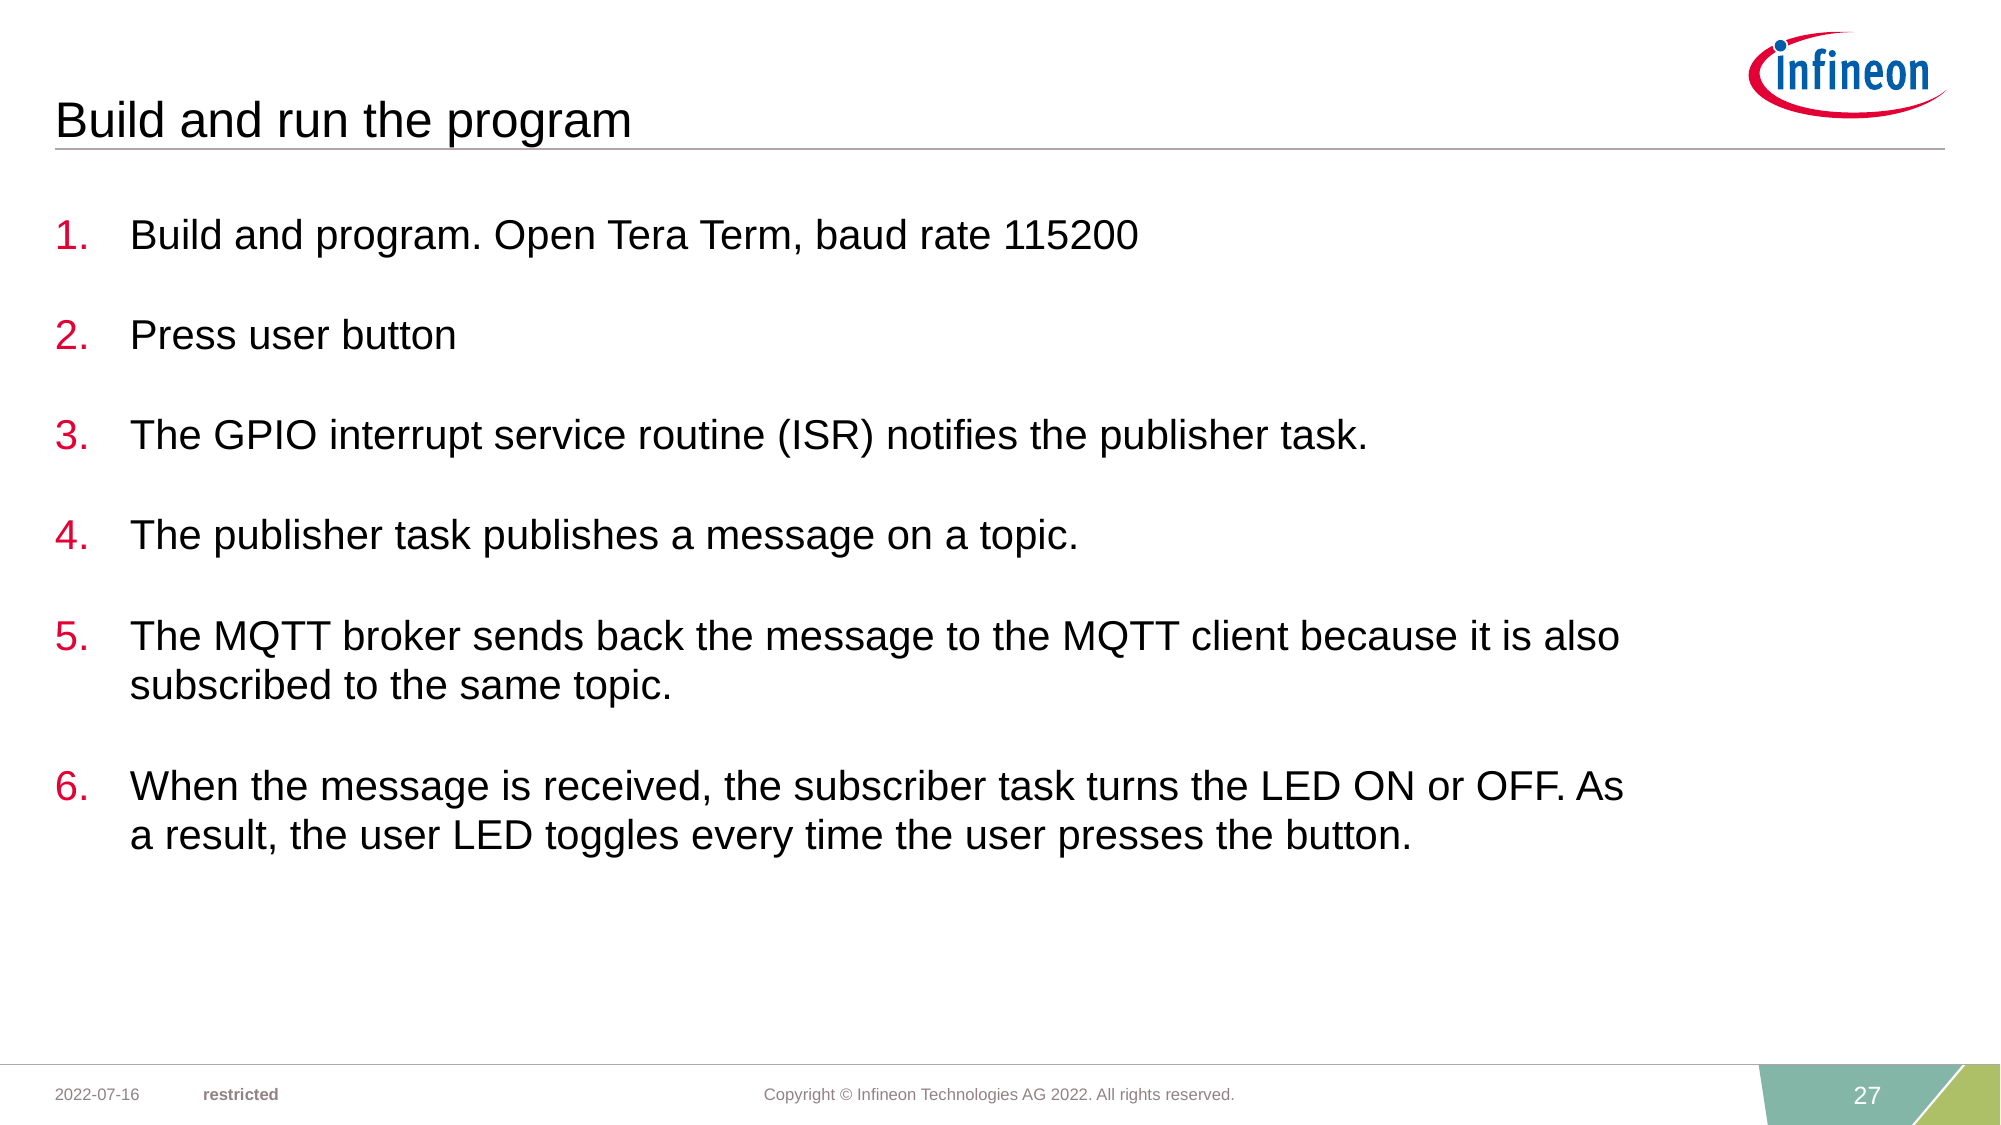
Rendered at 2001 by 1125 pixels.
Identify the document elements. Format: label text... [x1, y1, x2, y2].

list Build and program. Open Tera Term, baud rate 115200 Press user button The GPIO interrupt service routine (ISR) notifies the publisher task. The publisher task publishes a message on a topic. The MQTT broker sends back the message to the MQTT client because it is also subscribed to the same topic. When the message is received, the subscriber task turns the LED ON or OFF. As a result, the user LED toggles every time the user presses the button. [54, 208, 1650, 1047]
title Build and run the program [55, 30, 1632, 149]
